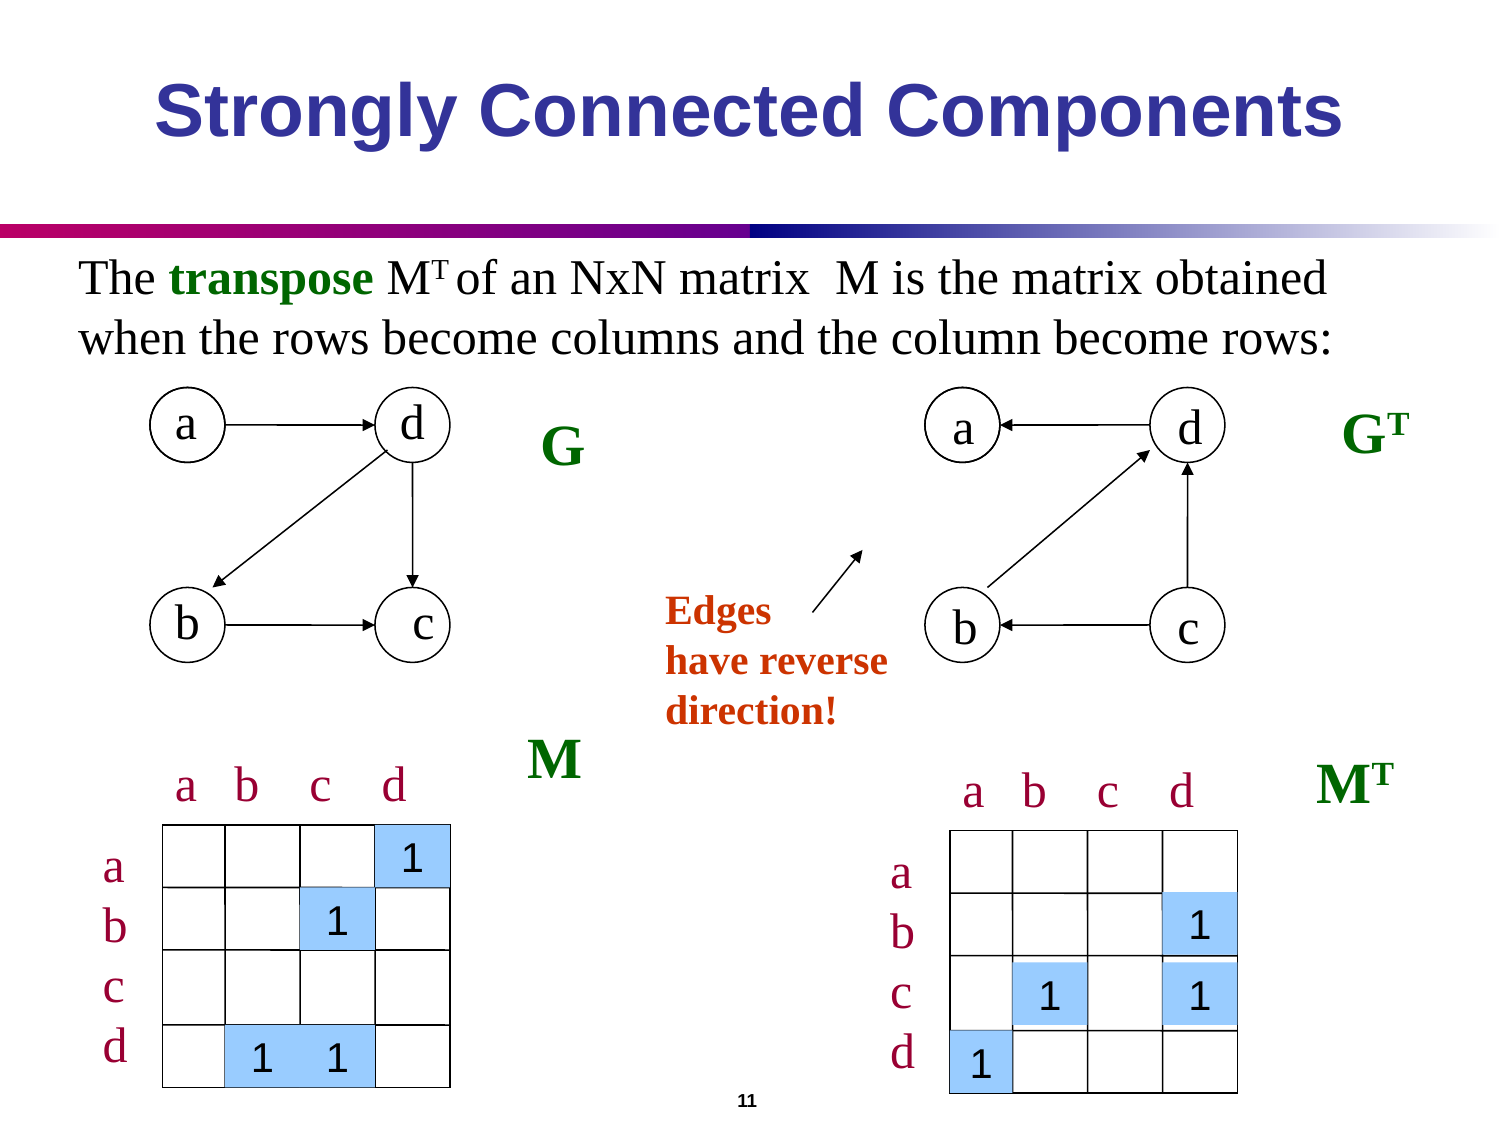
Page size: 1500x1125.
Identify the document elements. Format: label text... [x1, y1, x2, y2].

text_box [874, 749, 1238, 1094]
text_box [842, 549, 863, 575]
title Strongly Connected Components [112, 12, 1388, 201]
text_box Edges have reverse direction! [650, 575, 904, 740]
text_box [87, 743, 451, 1088]
text_box a [160, 381, 213, 385]
text_box MT [1301, 737, 1410, 823]
text_box The transpose MT of an NxN matrix M is the matrix obtained when the rows become columns and the column become rows: [63, 237, 1356, 373]
text_box M [512, 712, 598, 798]
footer 11 [74, 1074, 1426, 1125]
text_box d [385, 381, 440, 385]
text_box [149, 387, 451, 663]
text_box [924, 387, 1226, 663]
text_box GT [1327, 387, 1425, 473]
text_box G [525, 399, 601, 485]
